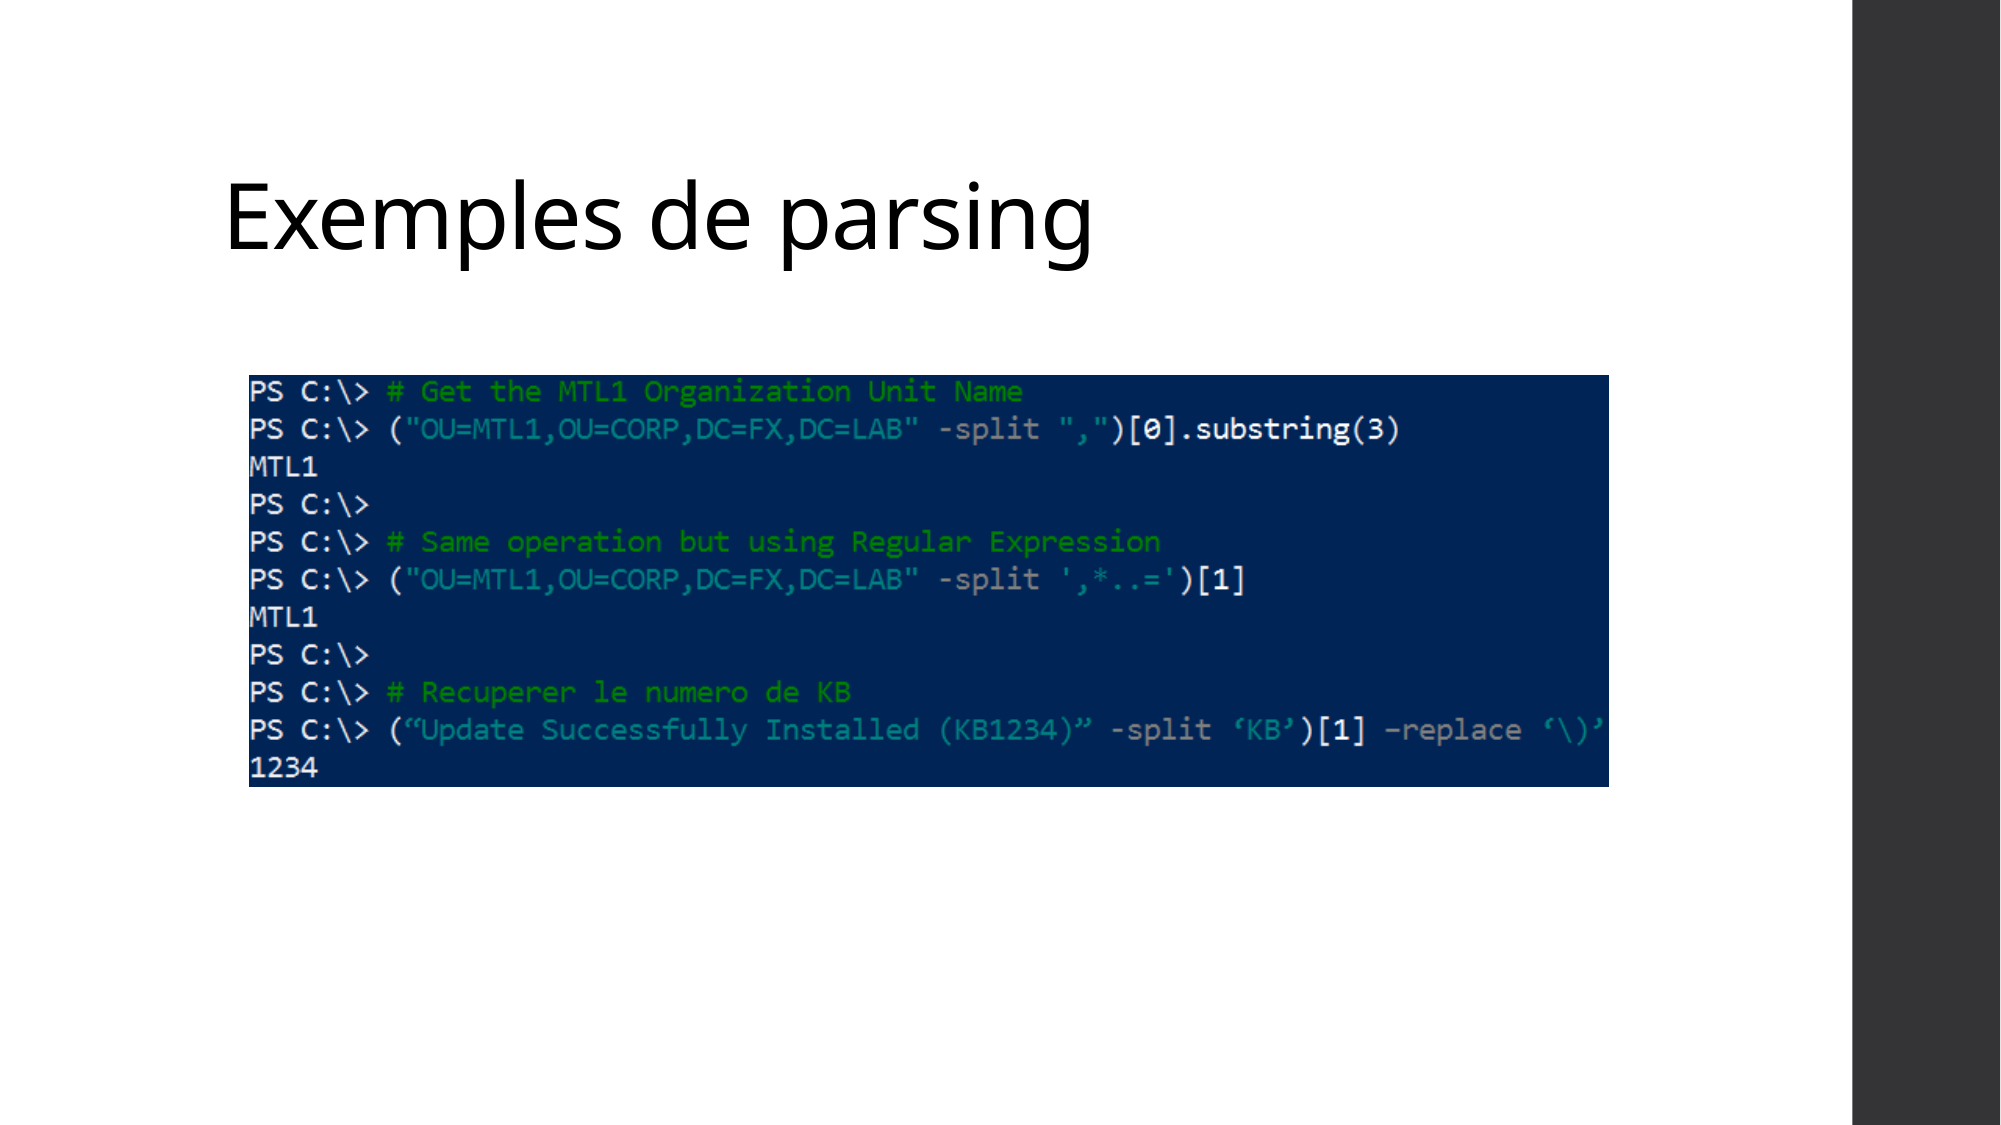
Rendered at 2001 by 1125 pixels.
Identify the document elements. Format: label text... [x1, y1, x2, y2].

title Exemples de parsing [206, 60, 1797, 278]
picture [248, 375, 1609, 787]
